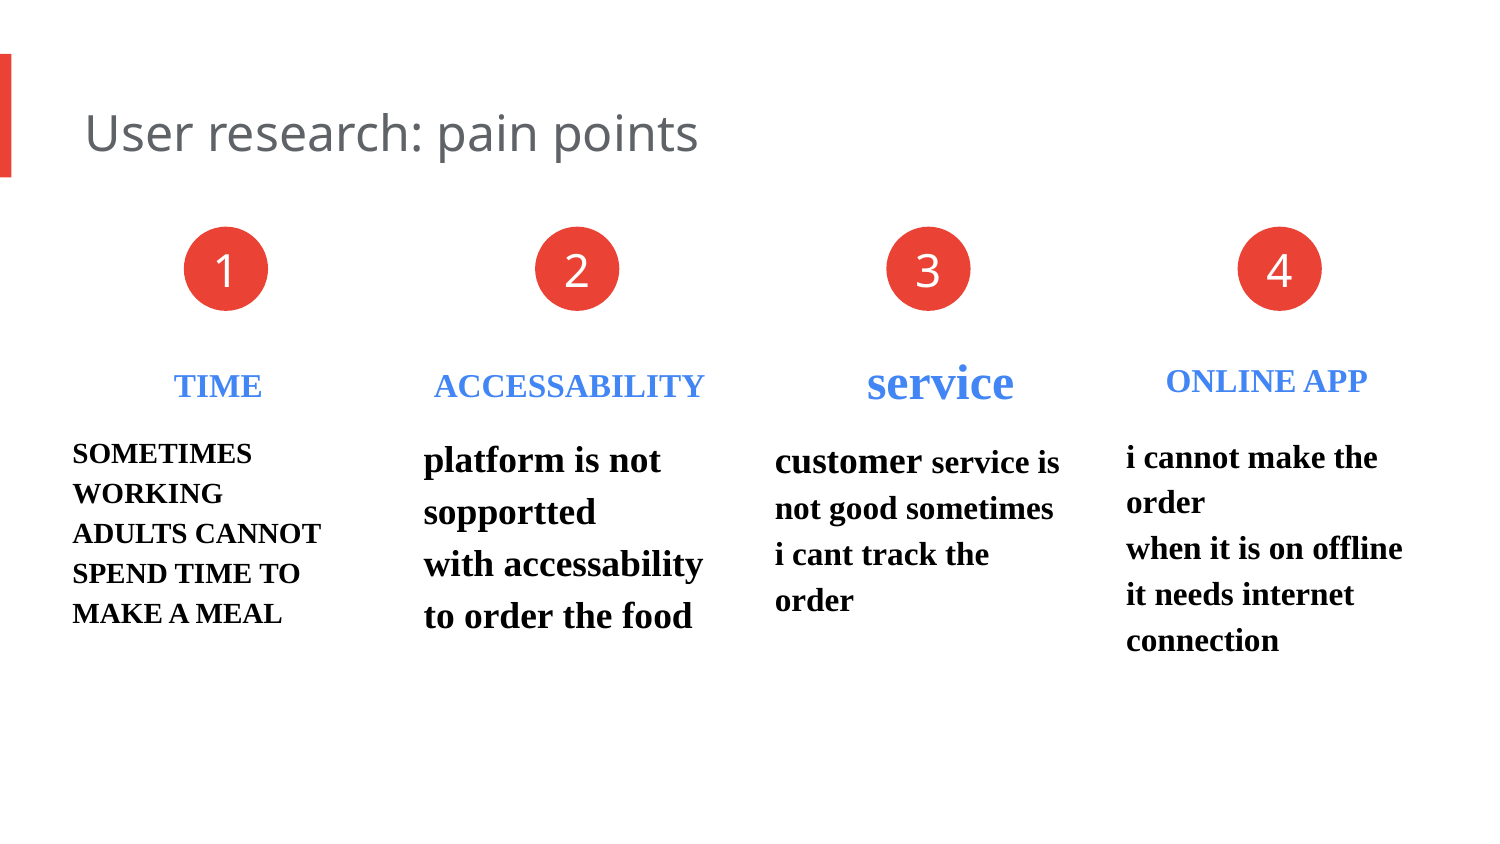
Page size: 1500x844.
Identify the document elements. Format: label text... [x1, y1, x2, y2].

text_box 3 [886, 226, 971, 311]
text_box service [852, 342, 1030, 417]
text_box SOMETIMES WORKING ADULTS CANNOT SPEND TIME TO MAKE A MEAL [72, 413, 380, 645]
text_box 4 [1237, 226, 1322, 311]
text_box 1 [183, 226, 269, 311]
text_box platform is not sopportted with accessability to order the food [423, 413, 731, 651]
text_box User research: pain points [84, 85, 1095, 176]
text_box TIME [72, 329, 380, 413]
text_box customer service is not good sometimes i cant track the order [774, 413, 1083, 634]
text_box ONLINE APP [1150, 352, 1409, 407]
text_box i cannot make the order when it is on offline it needs internet connection [1126, 413, 1434, 674]
text_box ACCESSABILITY [423, 329, 731, 413]
text_box 2 [535, 226, 620, 311]
